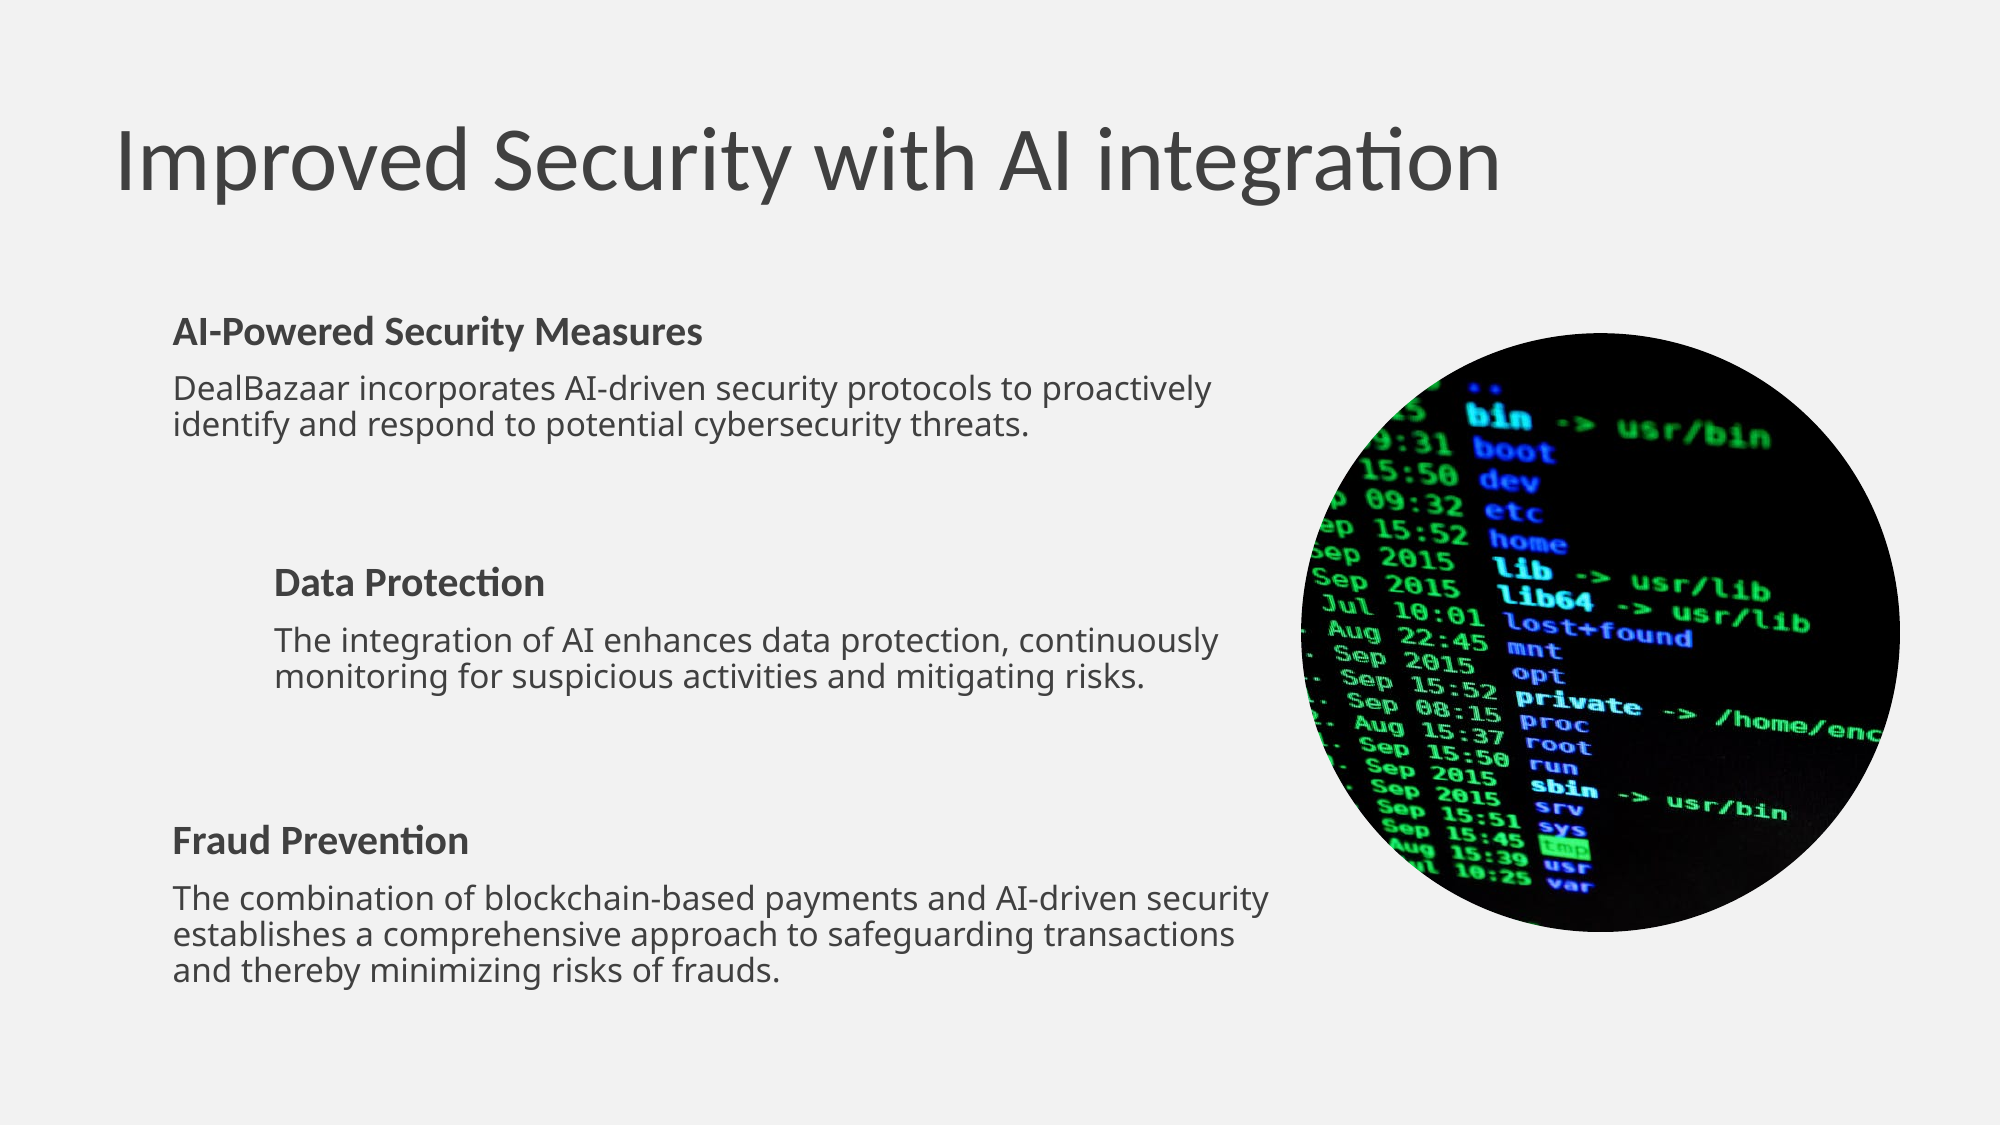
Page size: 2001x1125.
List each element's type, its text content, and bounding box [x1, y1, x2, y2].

picture [1301, 333, 1900, 933]
list The integration of AI enhances data protection, continuously monitoring for suspicious activities and mitigating risks. [259, 615, 1267, 732]
list DealBazaar incorporates AI-driven security protocols to proactively identify and respond to potential cybersecurity threats. [157, 364, 1301, 480]
list The combination of blockchain-based payments and AI-driven security establishes a comprehensive approach to safeguarding transactions and thereby minimizing risks of frauds. [157, 874, 1302, 990]
title Improved Security with AI integration [99, 59, 1900, 262]
list Data Protection [259, 515, 1267, 613]
list AI-Powered Security Measures [157, 264, 1302, 362]
list Fraud Prevention [157, 773, 1301, 872]
